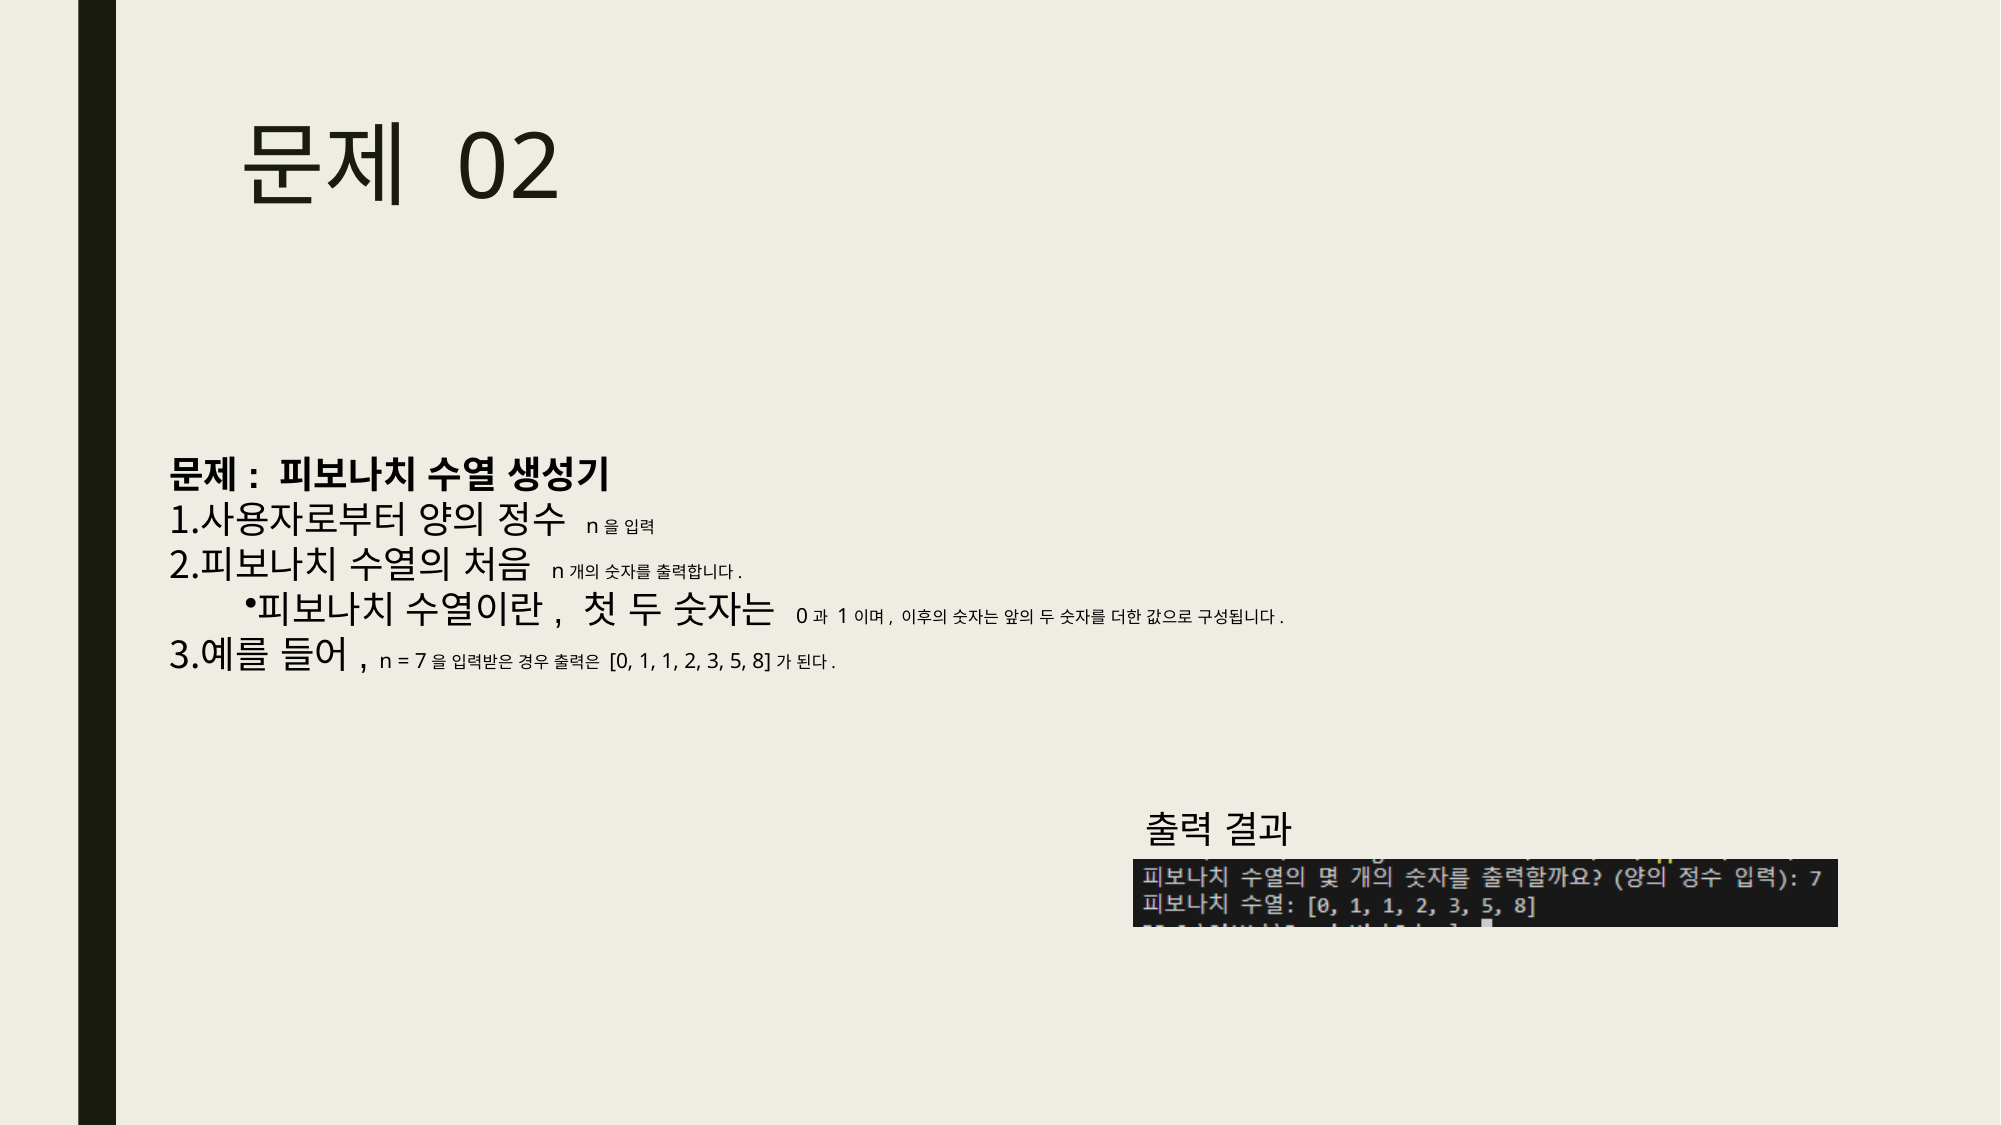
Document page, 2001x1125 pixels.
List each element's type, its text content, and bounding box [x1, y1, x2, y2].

text_box 문제: 피보나치 수열 생성기 사용자로부터 양의 정수 n을 입력 피보나치 수열의 처음 n개의 숫자를 출력합니다. 피보나치 수열이란, 첫 두 숫자는 0과 1이며, 이후의 숫자는 앞의 두 숫자를 더한 값으로 구성됩니다. 예를 들어, n = 7을 입력받은 경우 출력은 [0, 1, 1, 2, 3, 5, 8]가 된다. [154, 443, 1315, 728]
picture [1133, 859, 1838, 927]
text_box 출력 결과 [1130, 798, 1309, 859]
title 문제 02 [225, 112, 639, 245]
